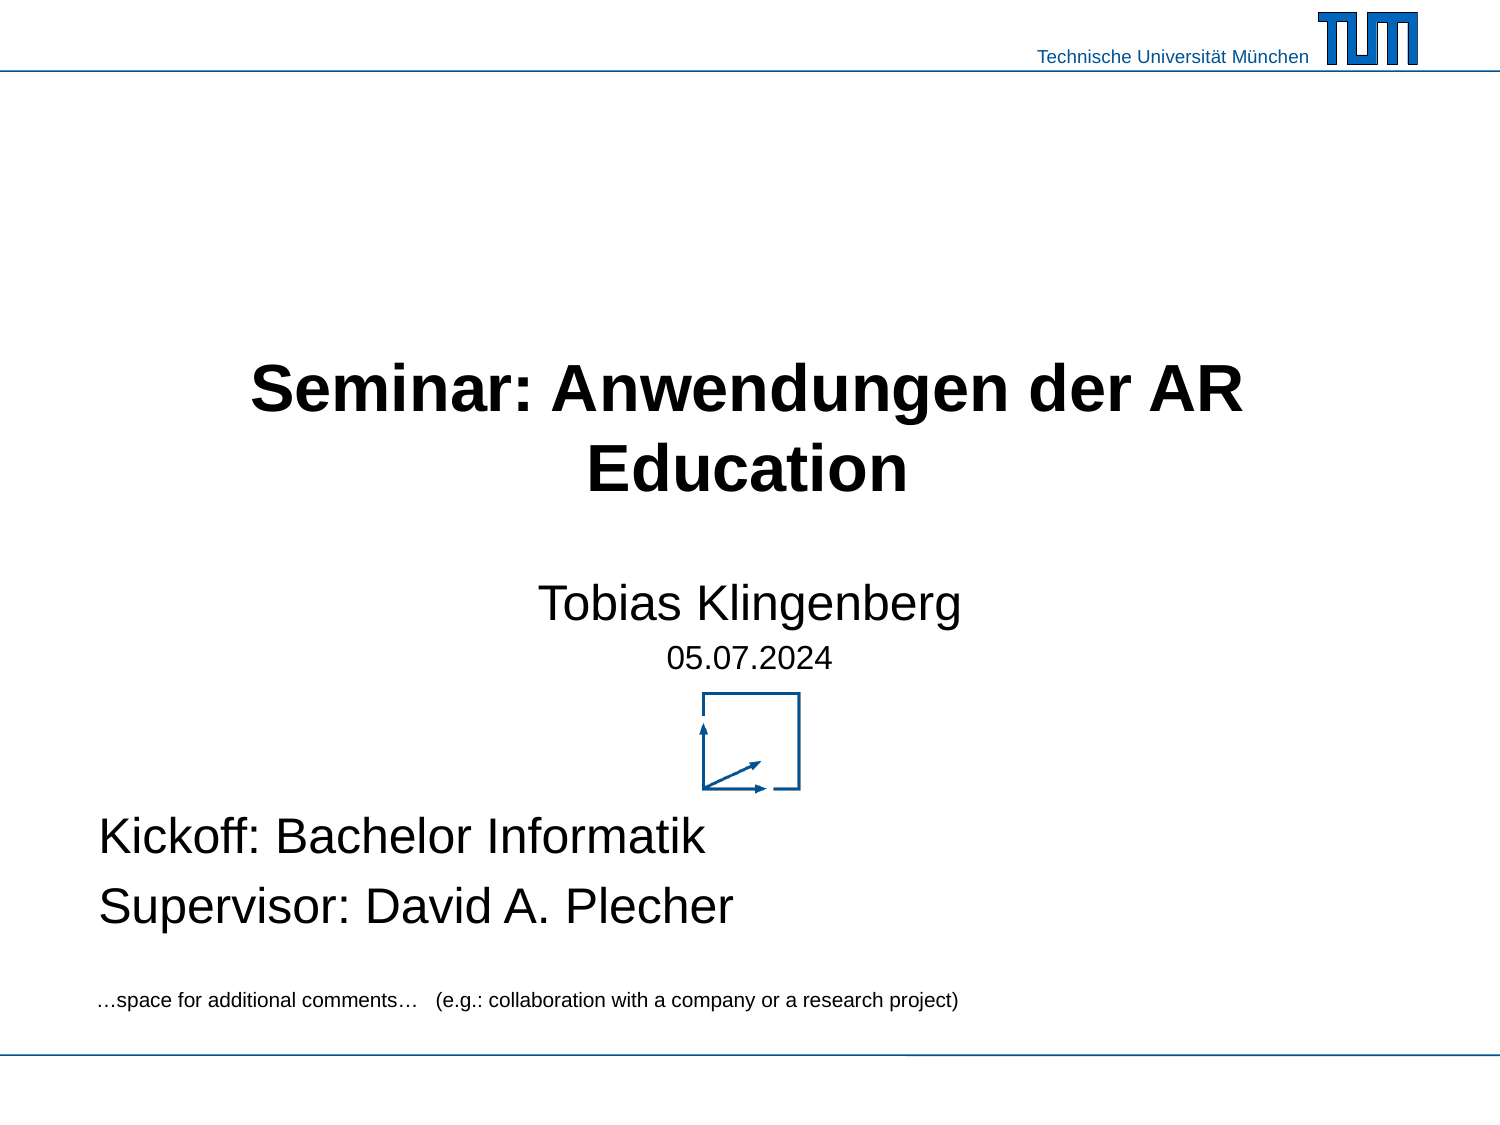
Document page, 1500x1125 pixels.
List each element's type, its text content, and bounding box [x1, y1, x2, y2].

subtitle Tobias Klingenberg 05.07.2024 Kickoff: Bachelor Informatik Supervisor: David A. Plecher [83, 562, 1417, 960]
text_box …space for additional comments… (e.g.: collaboration with a company or a research project) [81, 979, 1379, 1020]
title Seminar: Anwendungen der AR Education [81, 299, 1415, 513]
